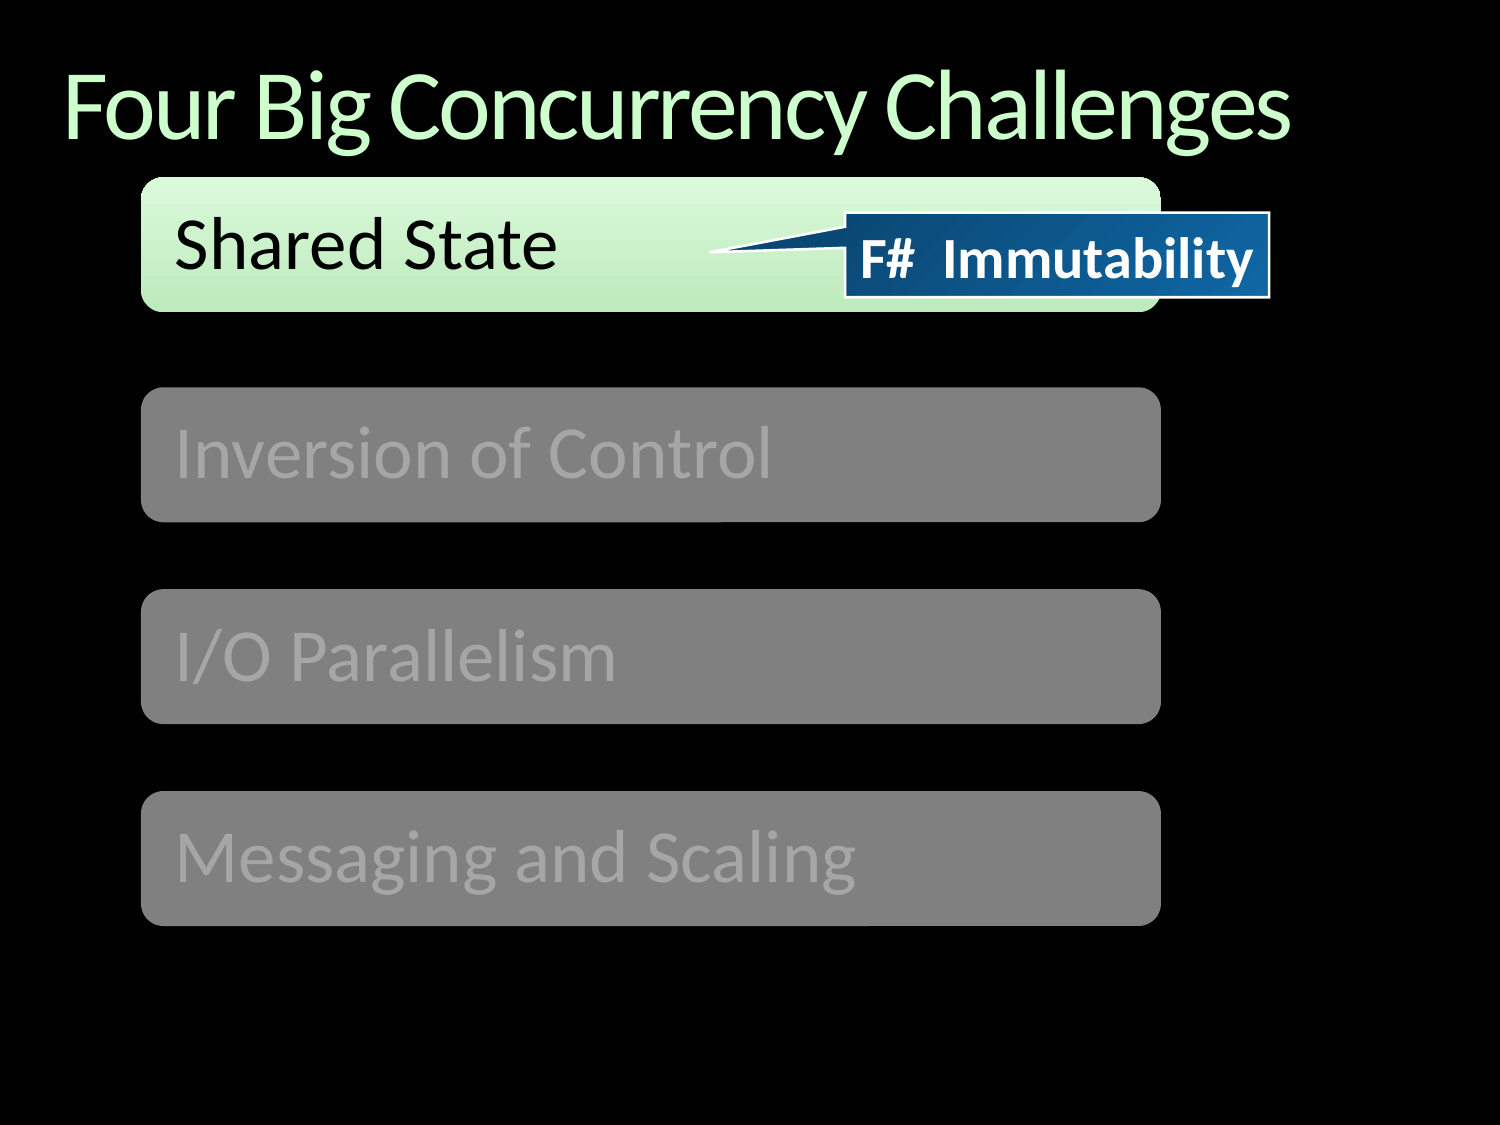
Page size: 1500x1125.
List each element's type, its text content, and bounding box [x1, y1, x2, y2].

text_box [140, 387, 1162, 523]
title Four Big Concurrency Challenges [62, 53, 1438, 144]
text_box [140, 790, 1162, 927]
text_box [140, 177, 1162, 313]
text_box F# Immutability [1166, 212, 1270, 298]
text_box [140, 588, 1162, 725]
